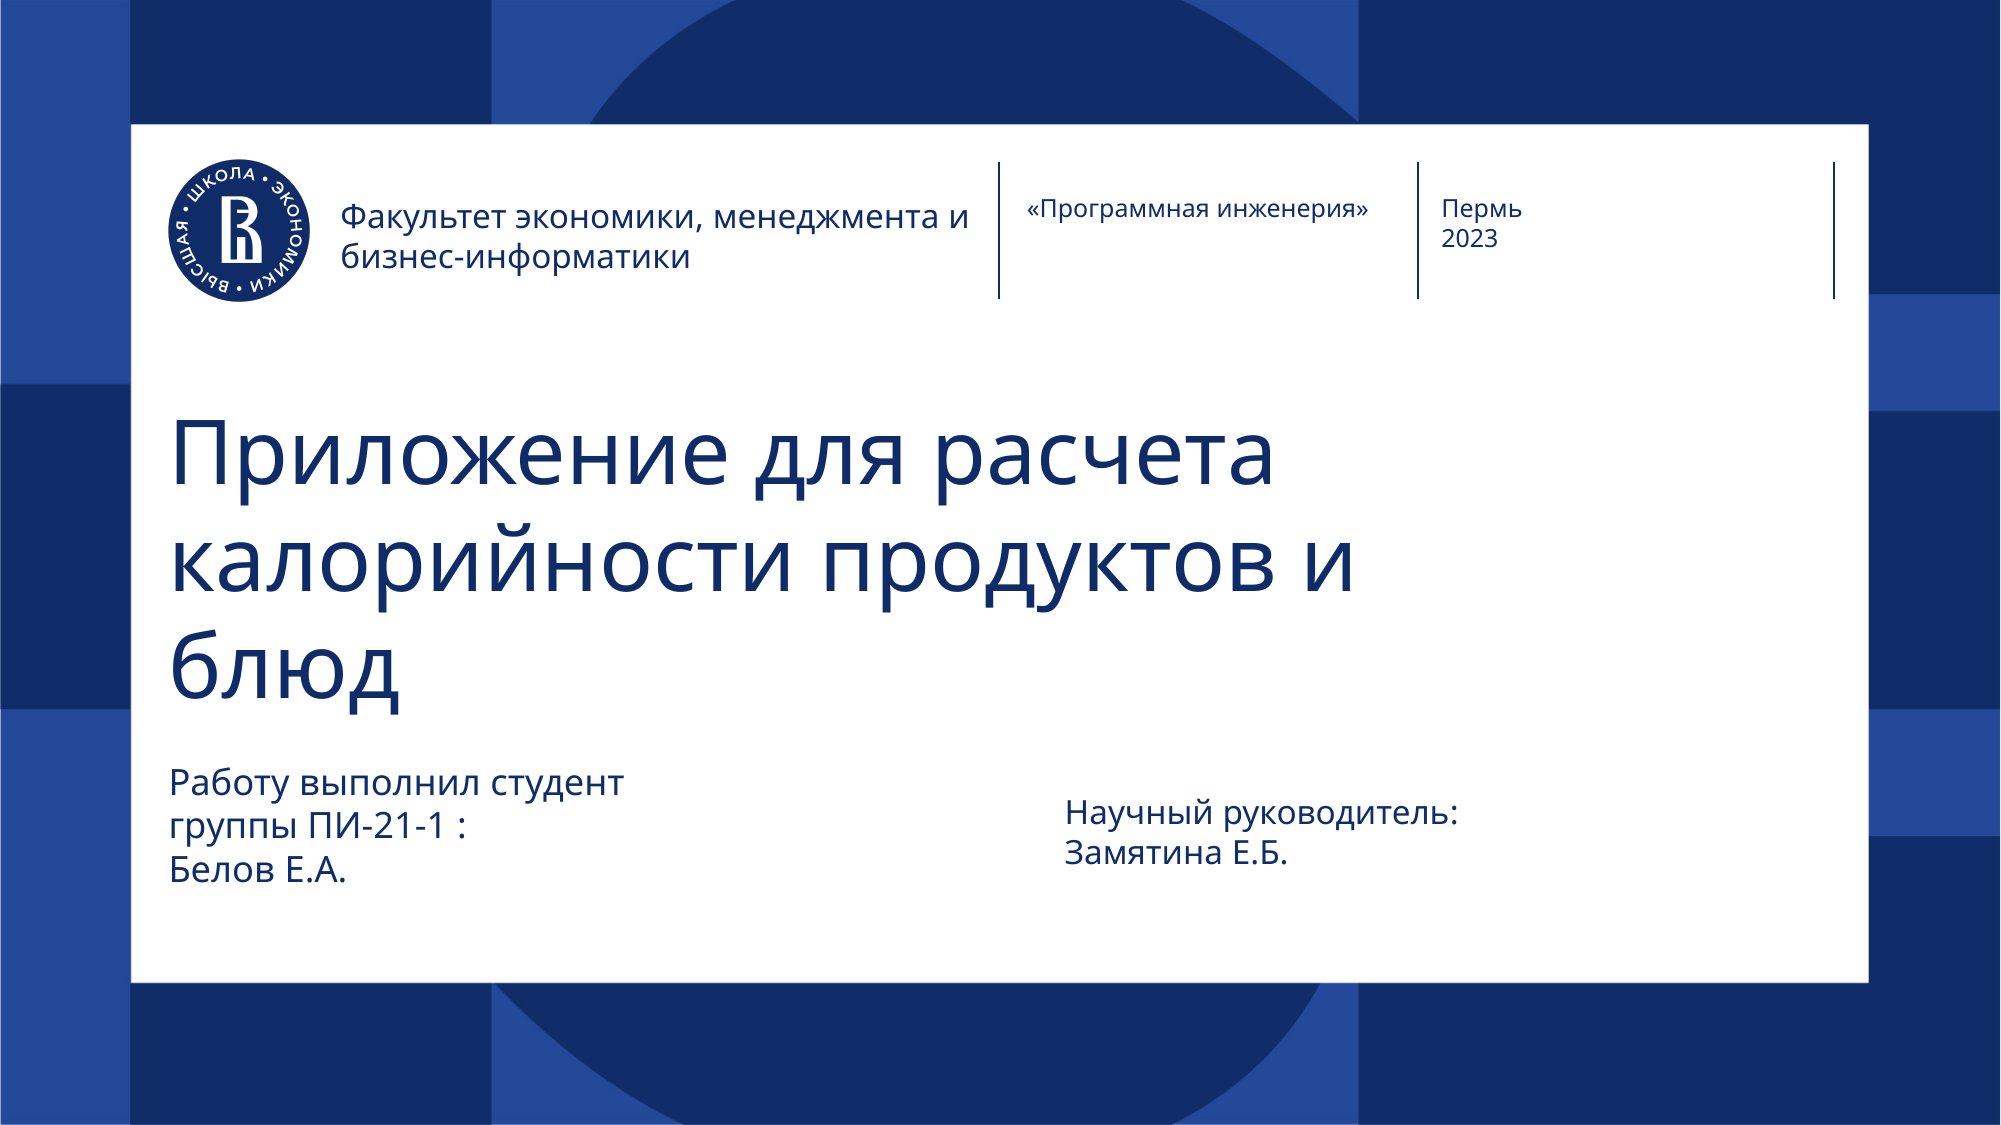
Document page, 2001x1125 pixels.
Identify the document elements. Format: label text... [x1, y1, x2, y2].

list Факультет экономики, менеджмента и бизнес-информатики [340, 194, 972, 267]
text_box Научный руководитель: Замятина Е.Б. [1064, 791, 1598, 899]
list Пермь 2023 [1441, 192, 1806, 269]
list «Программная инженерия» [1026, 192, 1401, 269]
list Работу выполнил студент группы ПИ-21-1 : Белов Е.А. [168, 758, 736, 931]
title Приложение для расчета калорийности продуктов и блюд [168, 394, 1421, 719]
picture [0, 0, 2001, 1125]
